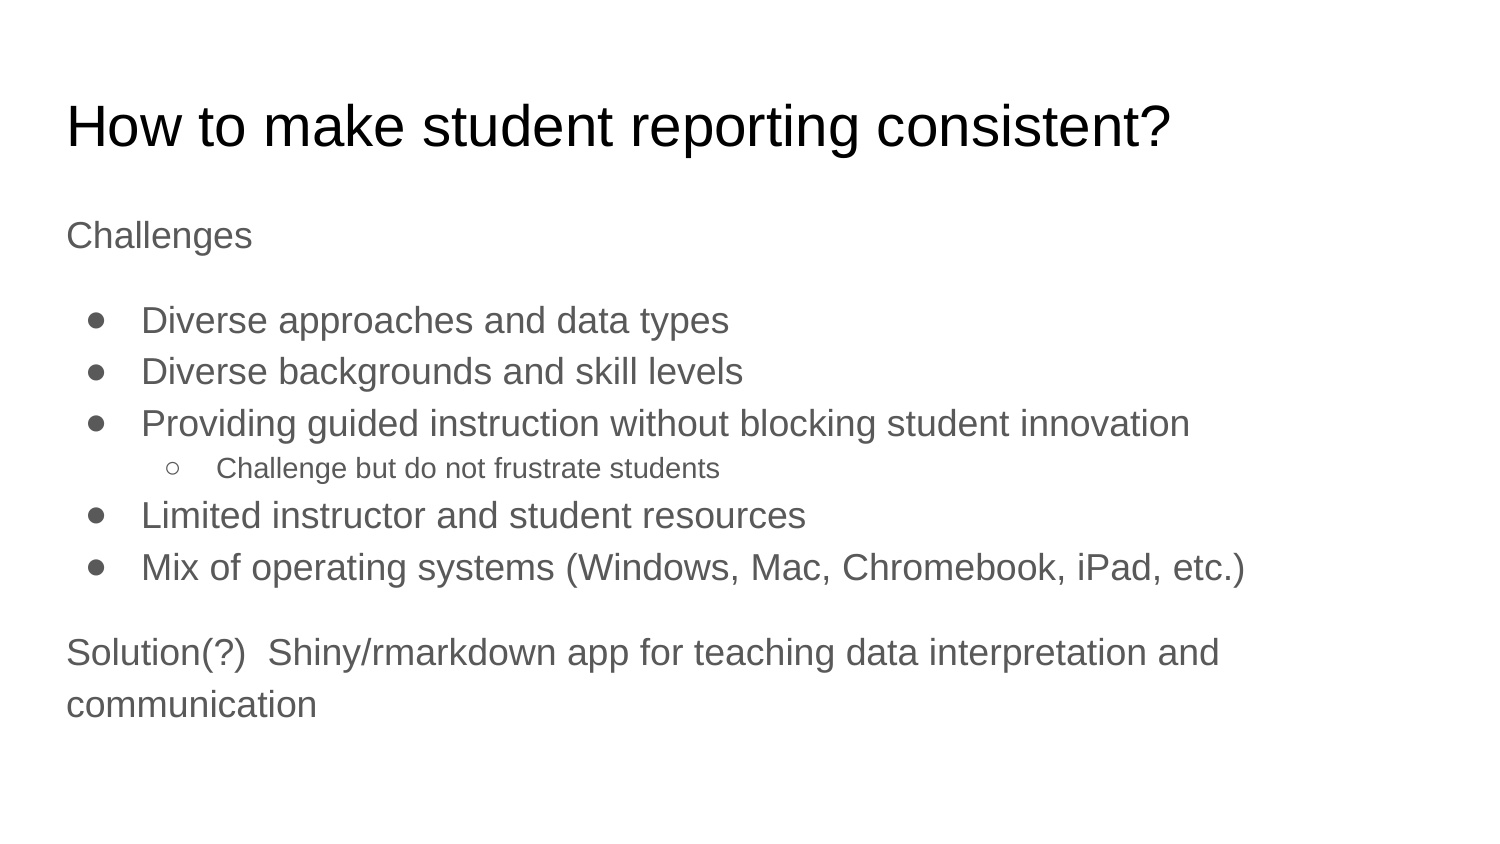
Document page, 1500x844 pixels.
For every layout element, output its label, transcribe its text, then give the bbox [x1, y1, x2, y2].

list Challenges Diverse approaches and data types Diverse backgrounds and skill levels Providing guided instruction without blocking student innovation Challenge but do not frustrate students Limited instructor and student resources Mix of operating systems (Windows, Mac, Chromebook, iPad, etc.) Solution(?) Shiny/rmarkdown app for teaching data interpretation and communication [51, 189, 1449, 703]
title How to make student reporting consistent? [51, 72, 1449, 167]
